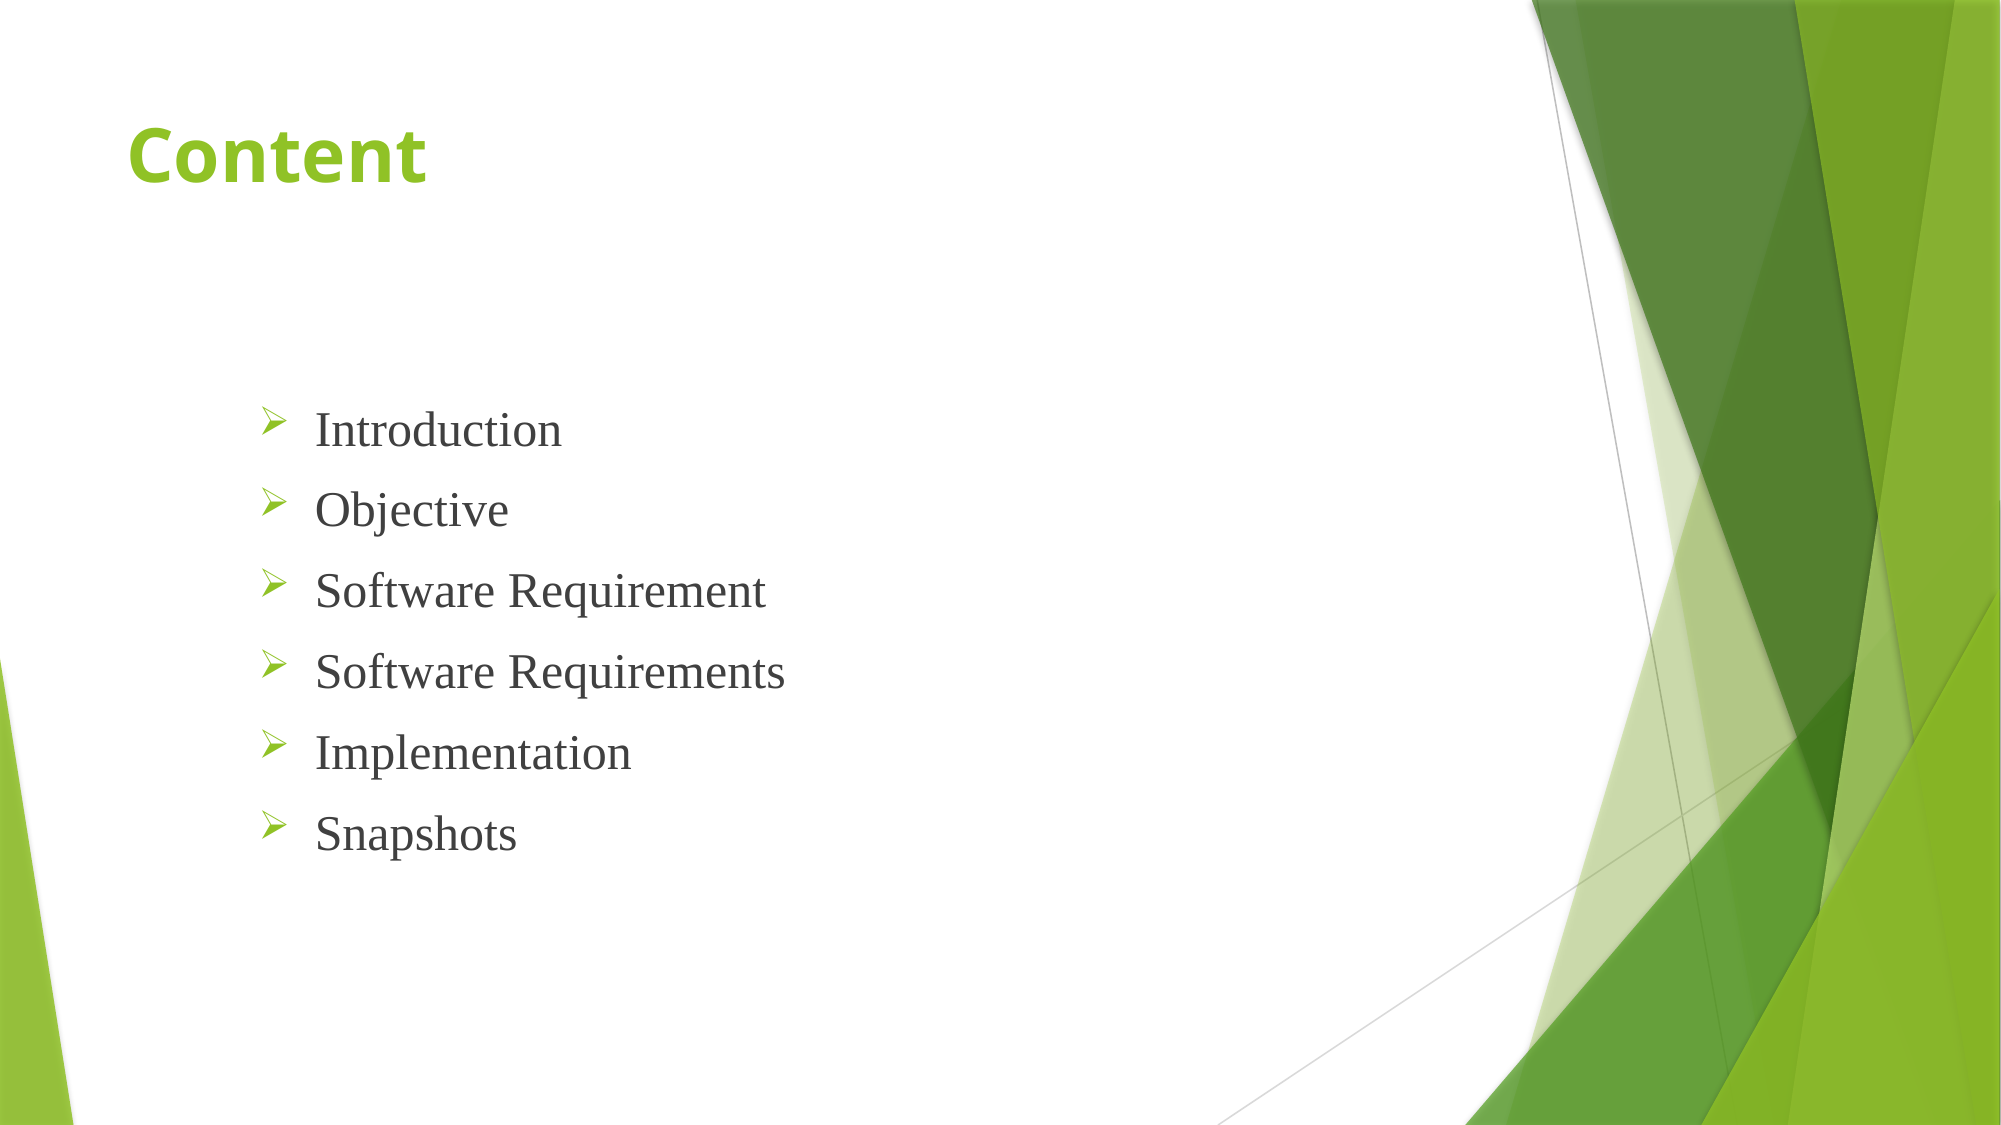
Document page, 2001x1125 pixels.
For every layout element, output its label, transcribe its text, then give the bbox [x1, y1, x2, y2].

list Introduction Objective Software Requirement Software Requirements Implementation Snapshots [243, 388, 1887, 901]
title Content [111, 99, 1522, 317]
